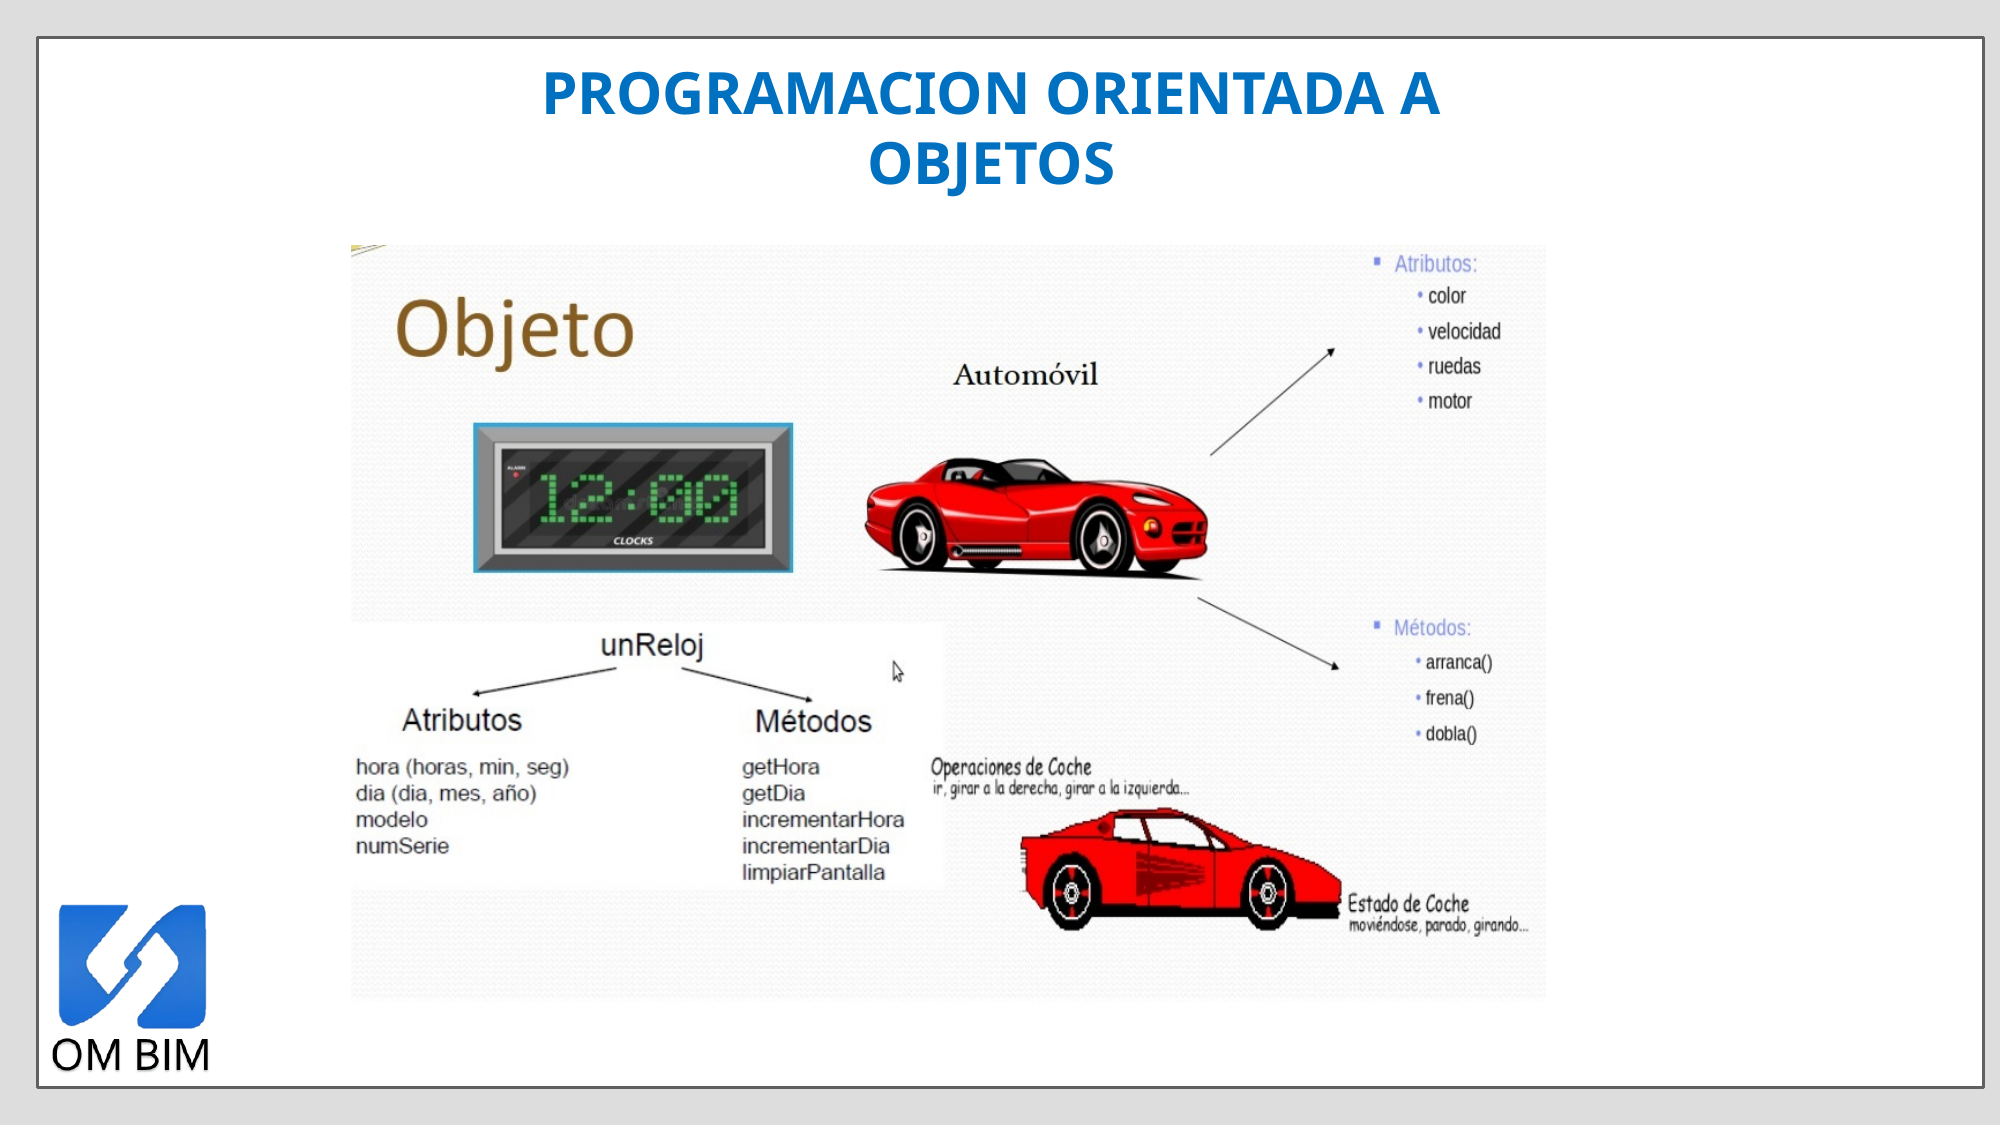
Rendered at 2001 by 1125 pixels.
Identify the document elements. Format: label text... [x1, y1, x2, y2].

text_box PROGRAMACION ORIENTADA A OBJETOS [435, 38, 1547, 215]
picture [8, 880, 254, 1125]
text_box [36, 36, 1985, 1089]
picture [351, 245, 1547, 1015]
